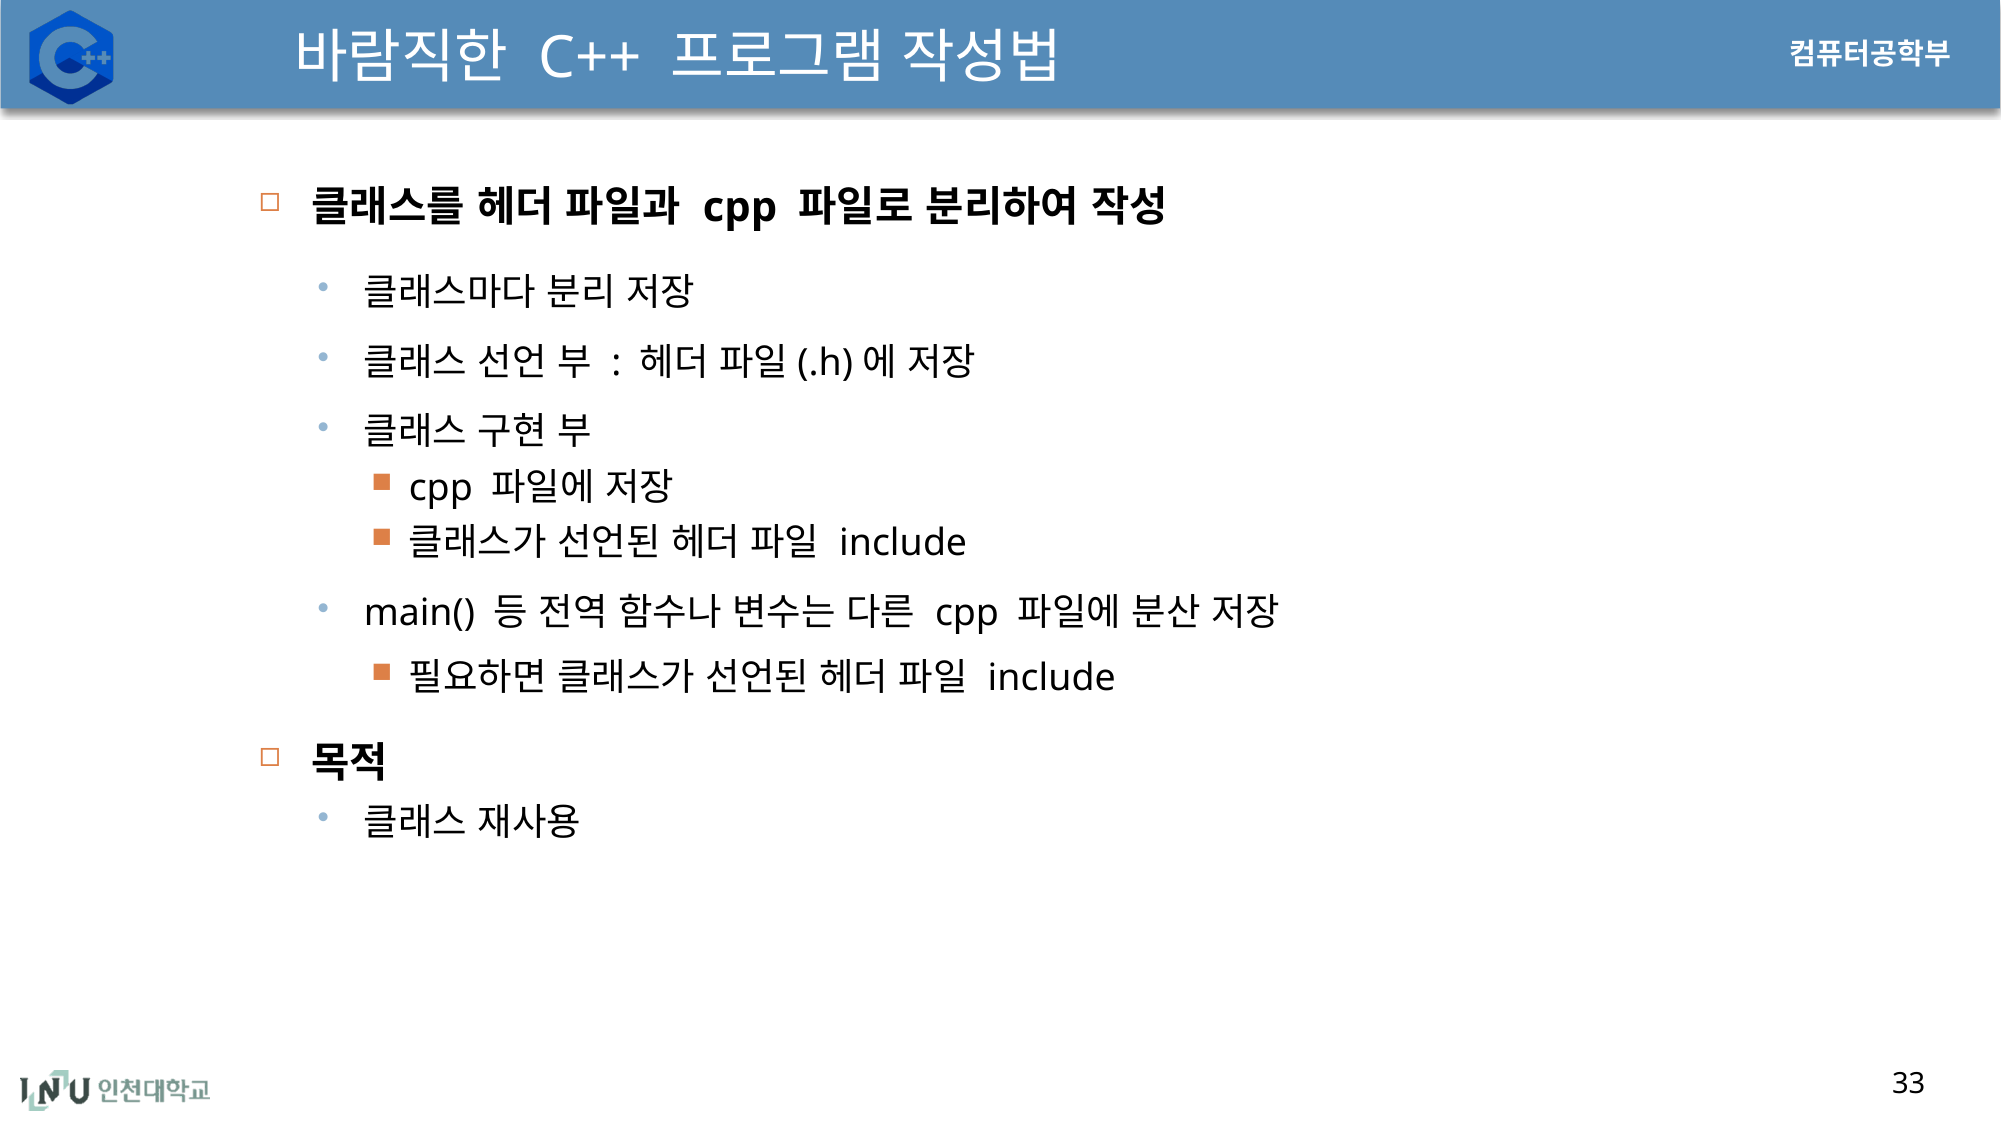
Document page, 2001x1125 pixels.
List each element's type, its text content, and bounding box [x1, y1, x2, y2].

picture [19, 0, 125, 116]
list 클래스를 헤더 파일과 cpp 파일로 분리하여 작성 클래스마다 분리 저장 클래스 선언 부 : 헤더 파일(.h)에 저장 클래스 구현 부 cpp 파일에 저장 클래스가 선언된 헤더 파일 include main() 등 전역 함수나 변수는 다른 cpp 파일에 분산 저장 필요하면 클래스가 선언된 헤더 파일 include 목적 클래스 재사용 [244, 172, 1910, 1000]
title 바람직한 C++ 프로그램 작성법 [279, 7, 1390, 102]
